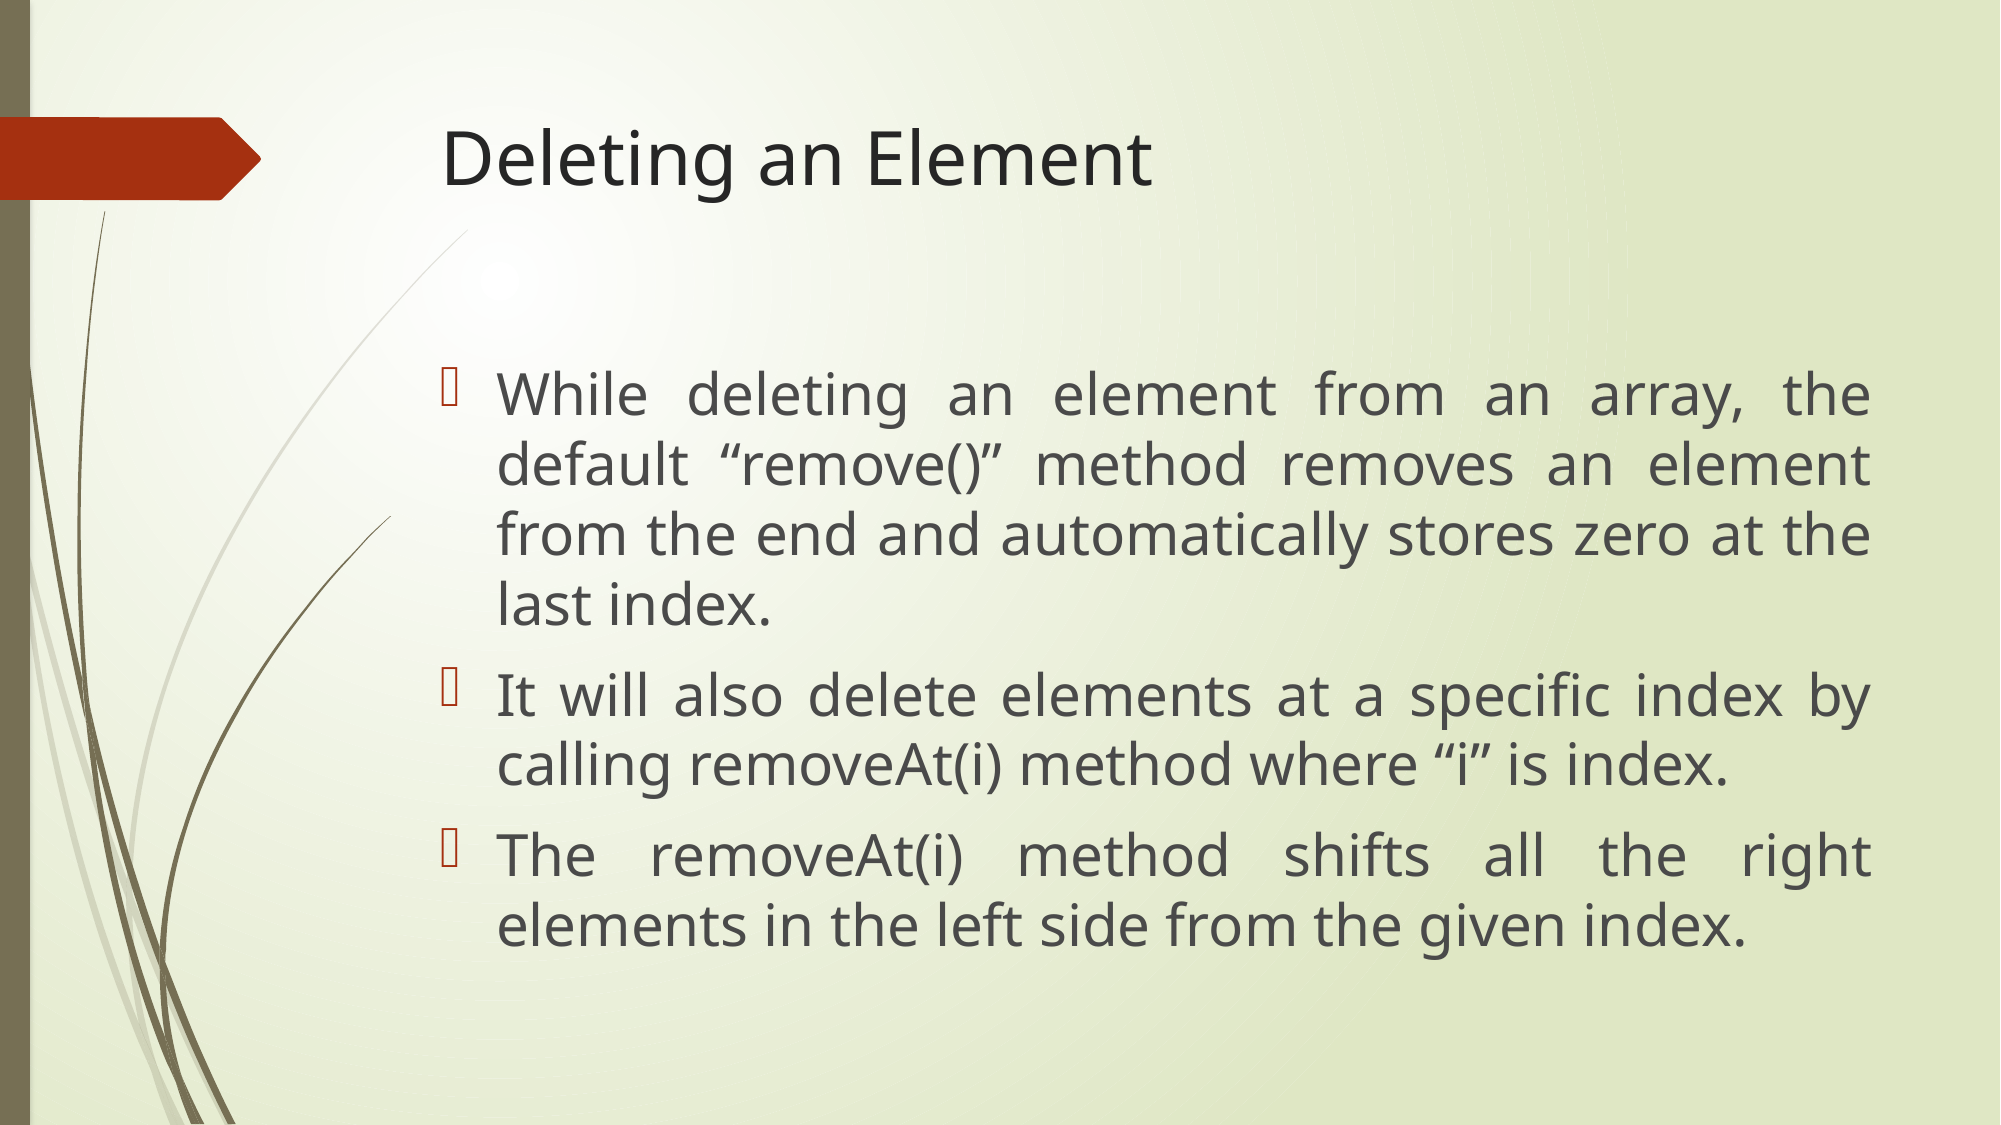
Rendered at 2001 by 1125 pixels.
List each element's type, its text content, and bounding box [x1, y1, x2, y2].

title Deleting an Element [425, 102, 1888, 313]
list While deleting an element from an array, the default “remove()” method removes an element from the end and automatically stores zero at the last index. It will also delete elements at a specific index by calling removeAt(i) method where “i” is index. The removeAt(i) method shifts all the right elements in the left side from the given index. [424, 350, 1888, 970]
